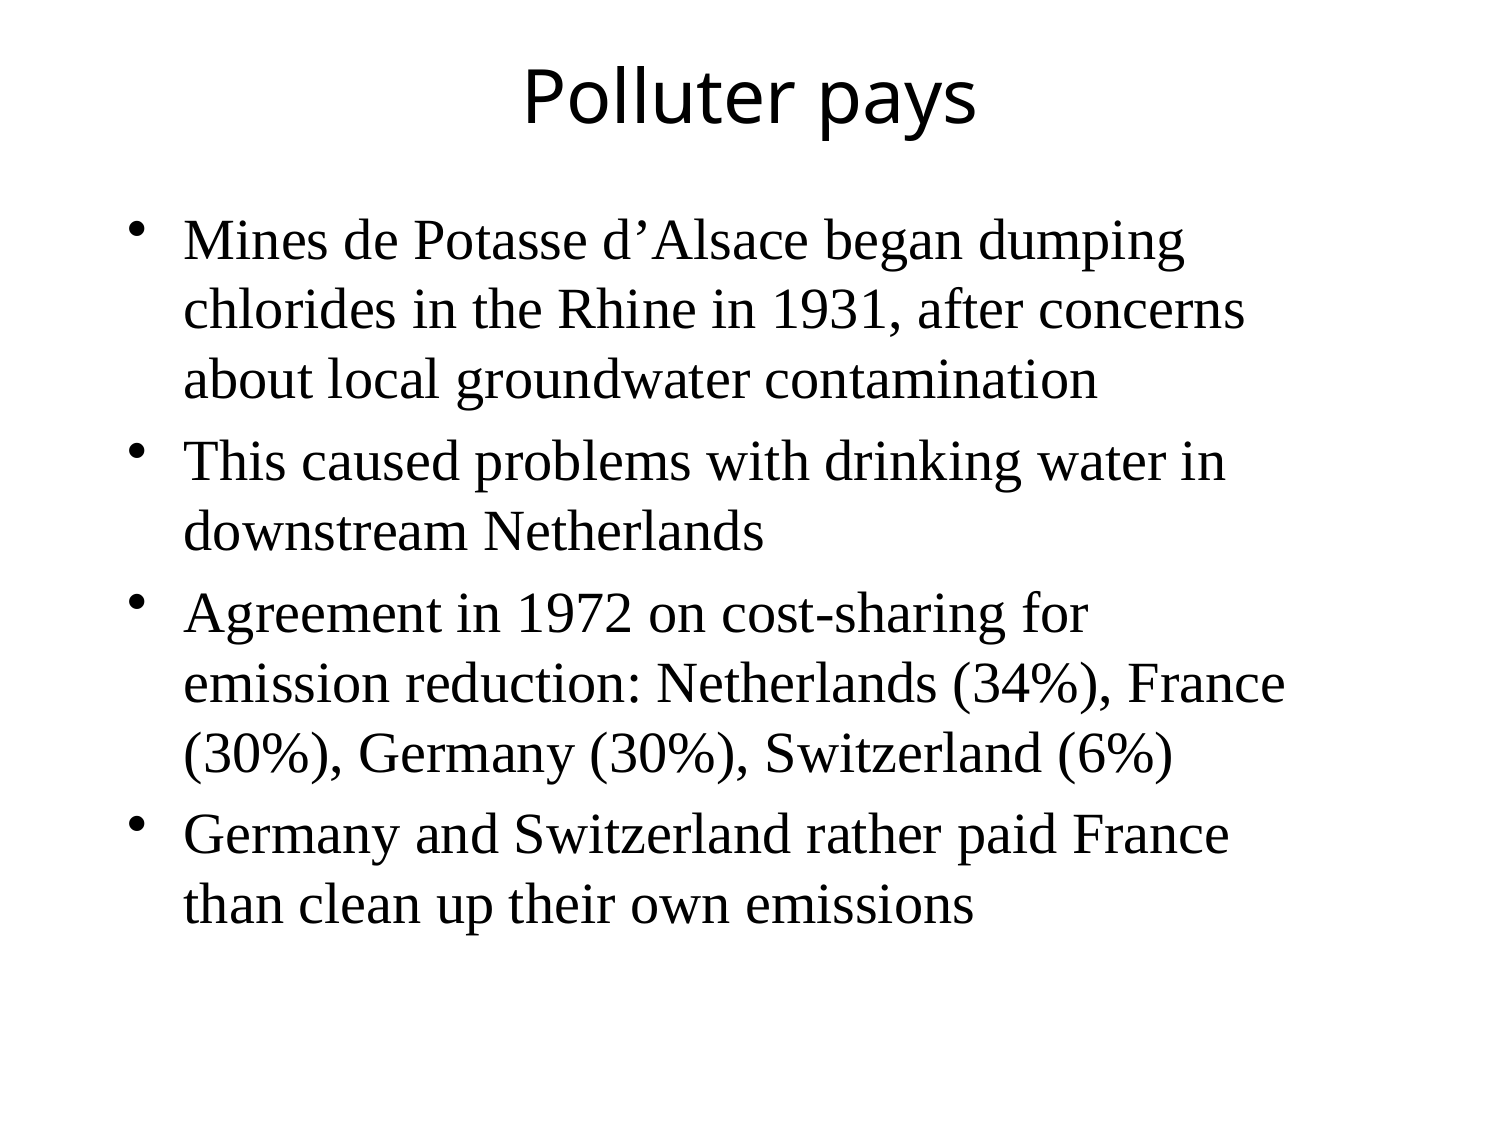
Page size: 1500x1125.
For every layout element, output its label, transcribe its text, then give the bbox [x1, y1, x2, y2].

list Mines de Potasse d’Alsace began dumping chlorides in the Rhine in 1931, after concerns about local groundwater contamination This caused problems with drinking water in downstream Netherlands Agreement in 1972 on cost-sharing for emission reduction: Netherlands (34%), France (30%), Germany (30%), Switzerland (6%) Germany and Switzerland rather paid France than clean up their own emissions [112, 192, 1313, 944]
title Polluter pays [112, 0, 1388, 188]
